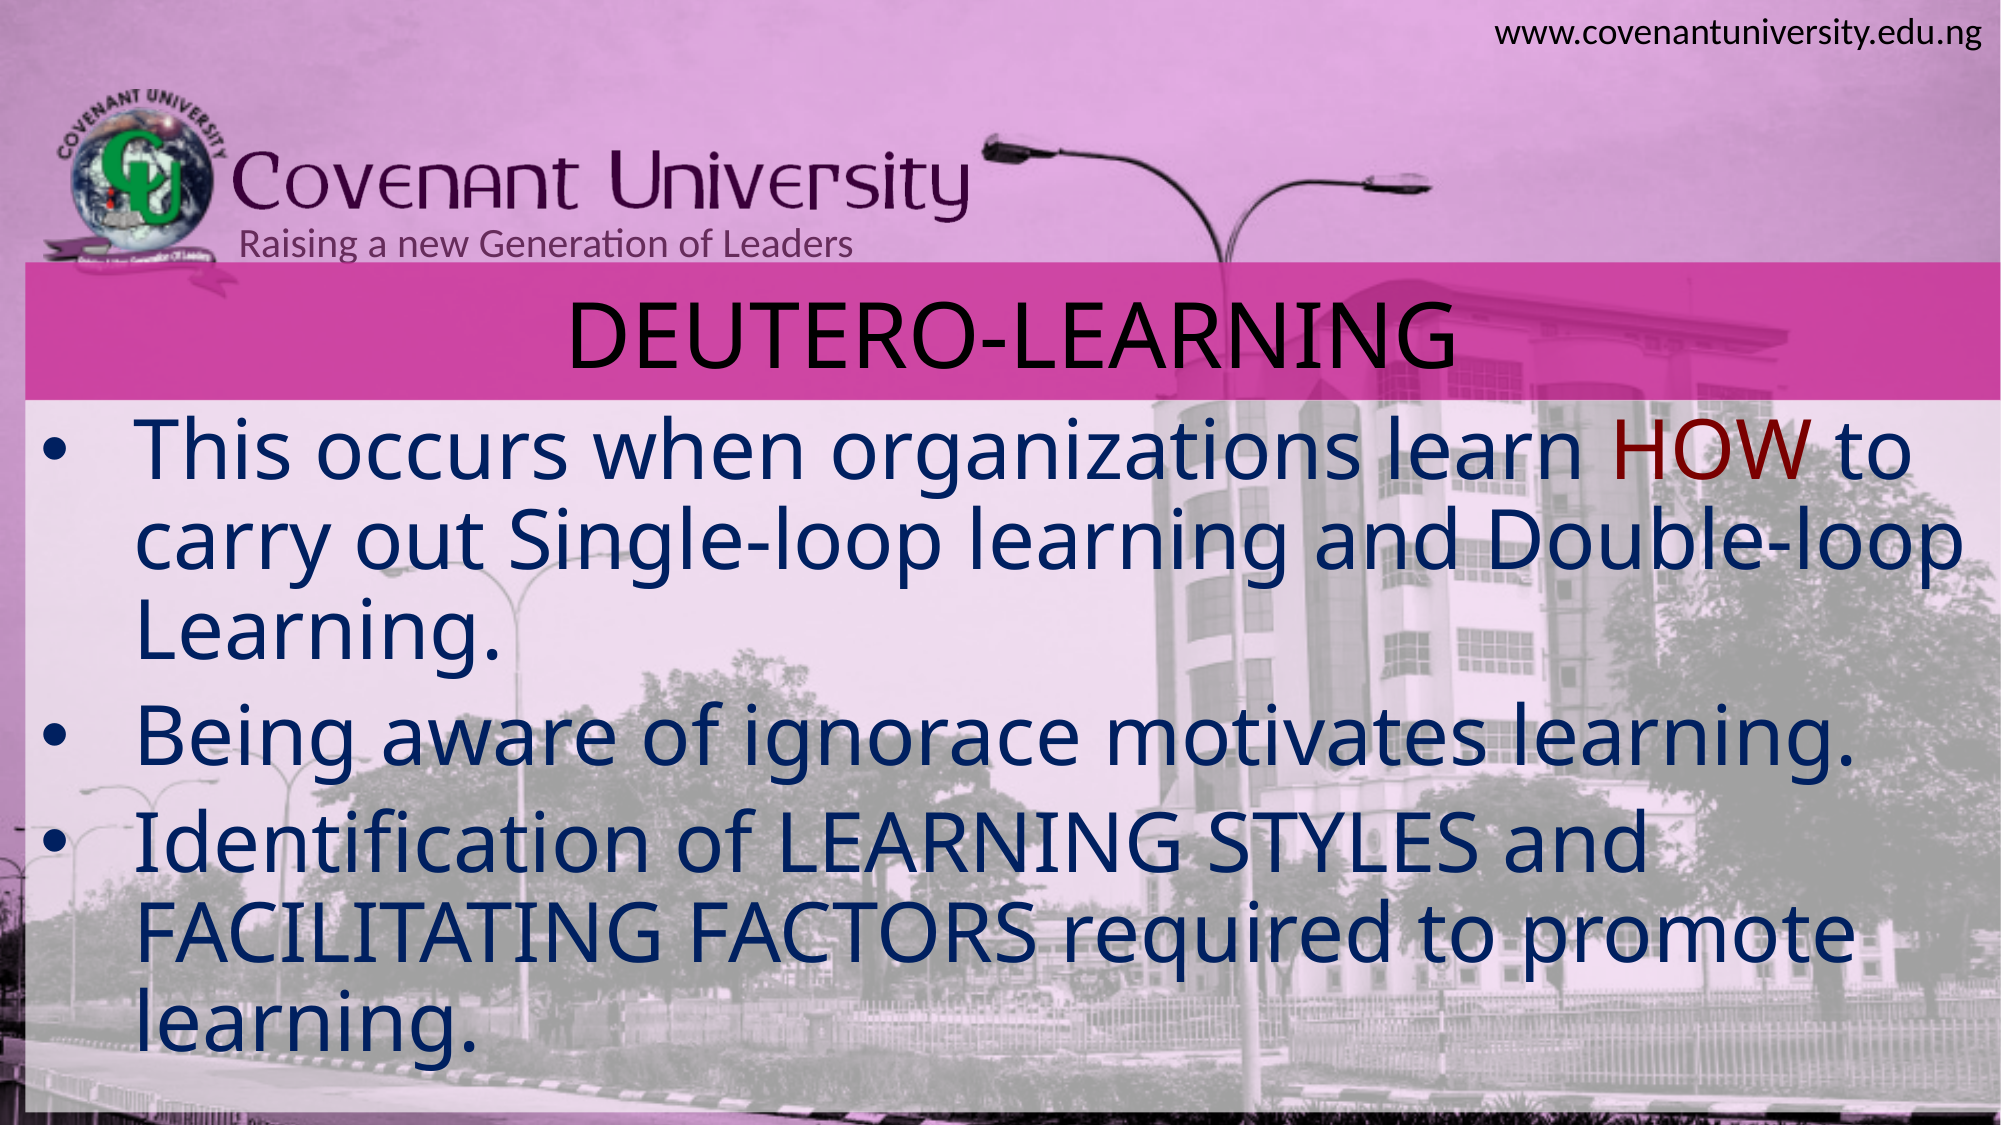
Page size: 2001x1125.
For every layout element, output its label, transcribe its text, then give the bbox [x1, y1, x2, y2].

picture [43, 89, 1017, 262]
title DEUTERO-LEARNING [25, 262, 2001, 399]
subtitle This occurs when organizations learn HOW to carry out Single-loop learning and Double-loop Learning. Being aware of ignorace motivates learning. Identification of LEARNING STYLES and FACILITATING FACTORS required to promote learning. [25, 399, 2001, 1113]
